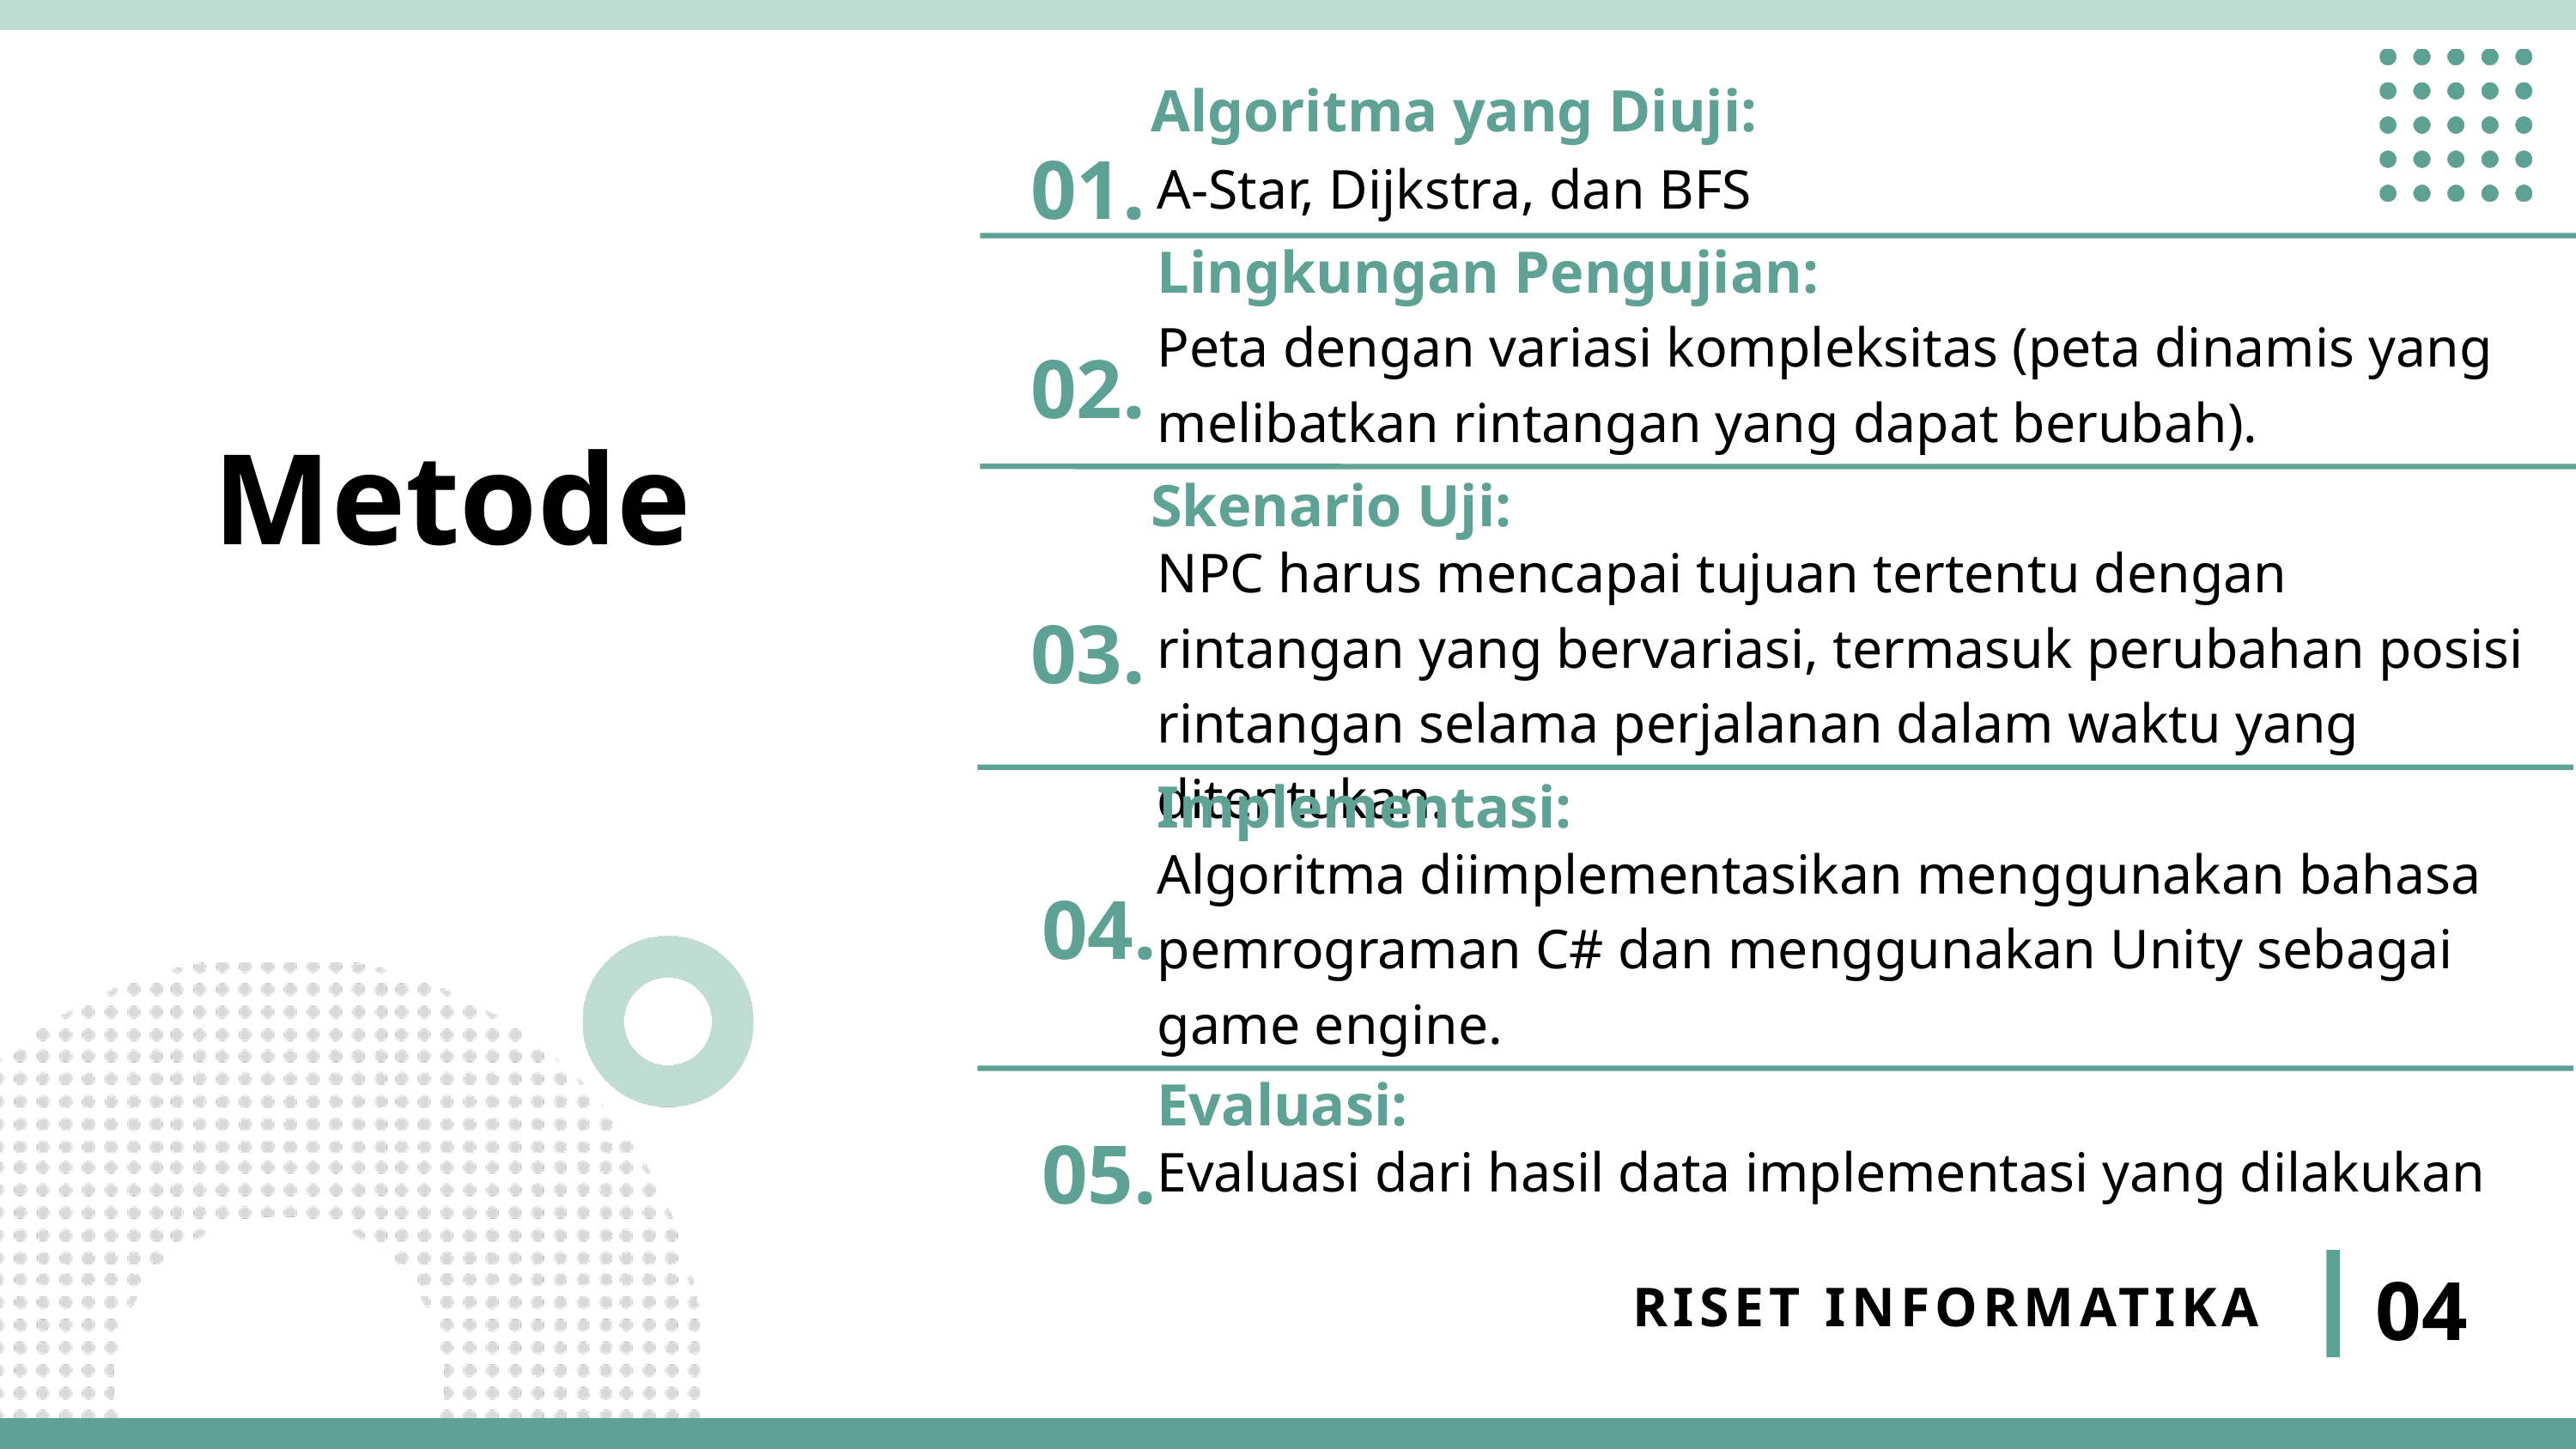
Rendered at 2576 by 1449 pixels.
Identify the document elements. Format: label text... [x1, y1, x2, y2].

text_box 04 [2333, 1244, 2468, 1357]
text_box [2379, 49, 2532, 202]
text_box 04. [1002, 862, 1157, 975]
text_box 01. [1013, 122, 1146, 235]
text_box 02. [991, 322, 1146, 435]
text_box Lingkungan Pengujian: [1157, 224, 2043, 302]
text_box A-Star, Dijkstra, dan BFS [1157, 144, 2407, 220]
text_box Peta dengan variasi kompleksitas (peta dinamis yang melibatkan rintangan yang dapat berubah). [1157, 302, 2539, 453]
text_box Algoritma diimplementasikan menggunakan bahasa pemrograman C# dan menggunakan Unity sebagai game engine. [1157, 829, 2539, 1055]
text_box Metode [213, 394, 880, 570]
text_box Algoritma yang Diuji: [1150, 63, 1902, 143]
text_box Implementasi: [1157, 759, 1649, 829]
text_box 03. [991, 586, 1146, 700]
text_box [0, 0, 2576, 31]
text_box RISET INFORMATIKA [1609, 1262, 2280, 1337]
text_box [0, 1418, 2576, 1449]
text_box 05. [1002, 1106, 1157, 1220]
text_box Skenario Uji: [1150, 458, 1643, 539]
text_box NPC harus mencapai tujuan tertentu dengan rintangan yang bervariasi, termasuk perubahan posisi rintangan selama perjalanan dalam waktu yang ditentukan. [1157, 528, 2539, 829]
text_box Evaluasi: [1157, 1057, 1649, 1127]
text_box [582, 936, 754, 1107]
text_box [0, 962, 701, 1418]
text_box Evaluasi dari hasil data implementasi yang dilakukan [1157, 1127, 2539, 1203]
